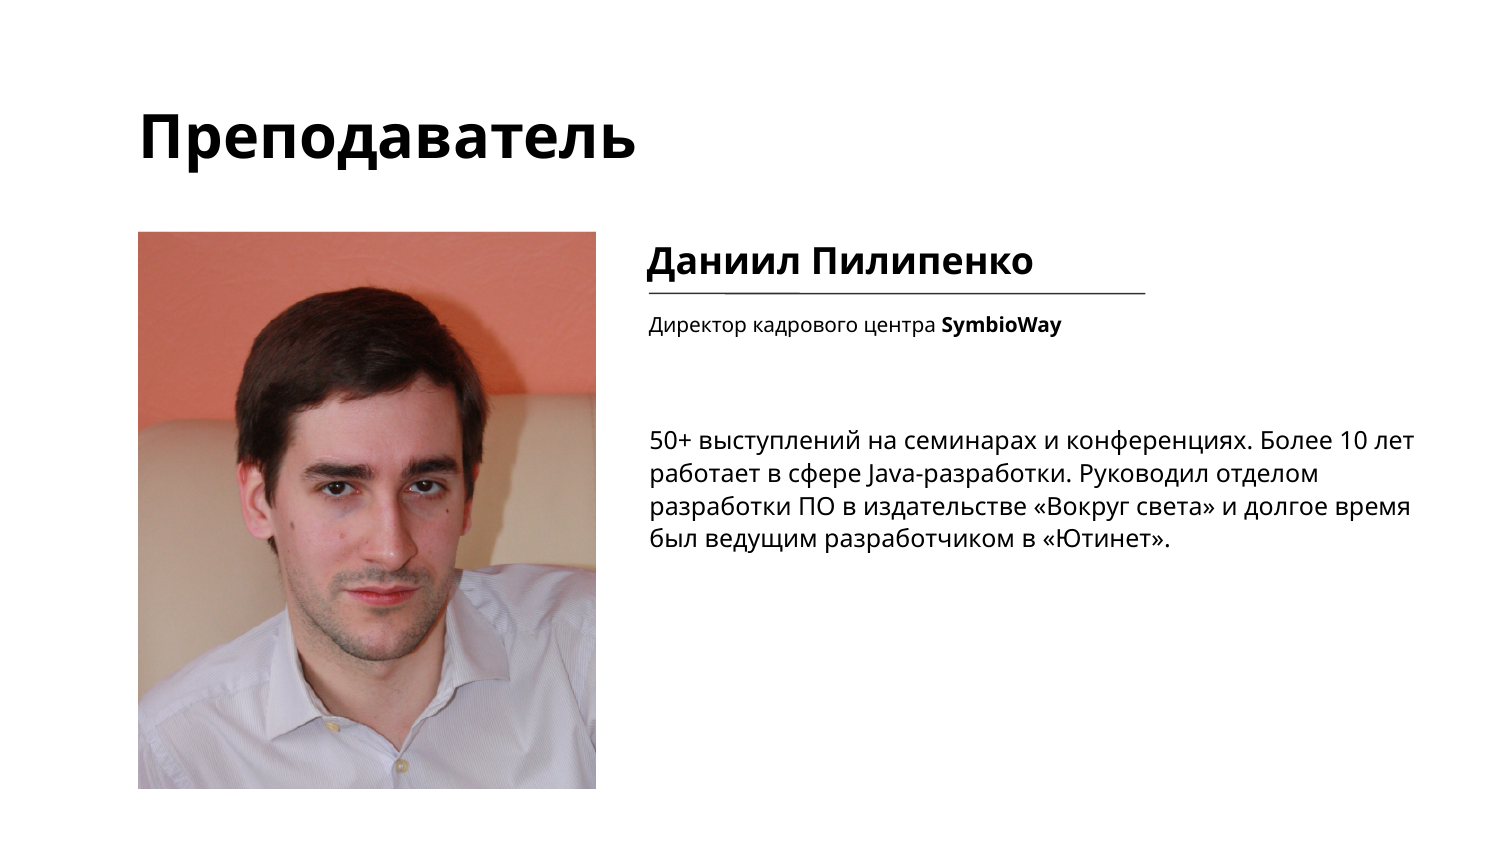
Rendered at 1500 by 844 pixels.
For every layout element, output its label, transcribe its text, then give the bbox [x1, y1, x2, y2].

text_box Директор кадрового центра SymbioWay [648, 308, 1088, 398]
text_box 50+ выступлений на семинарах и конференциях. Более 10 лет работает в сфере Java-разработки. Руководил отделом разработки ПО в издательстве «Вокруг света» и долгое время был ведущим разработчиком в «Ютинет». [634, 406, 1446, 635]
picture [138, 229, 596, 790]
list Преподаватель [138, 86, 885, 160]
text_box Даниил Пилипенко [631, 222, 1154, 390]
